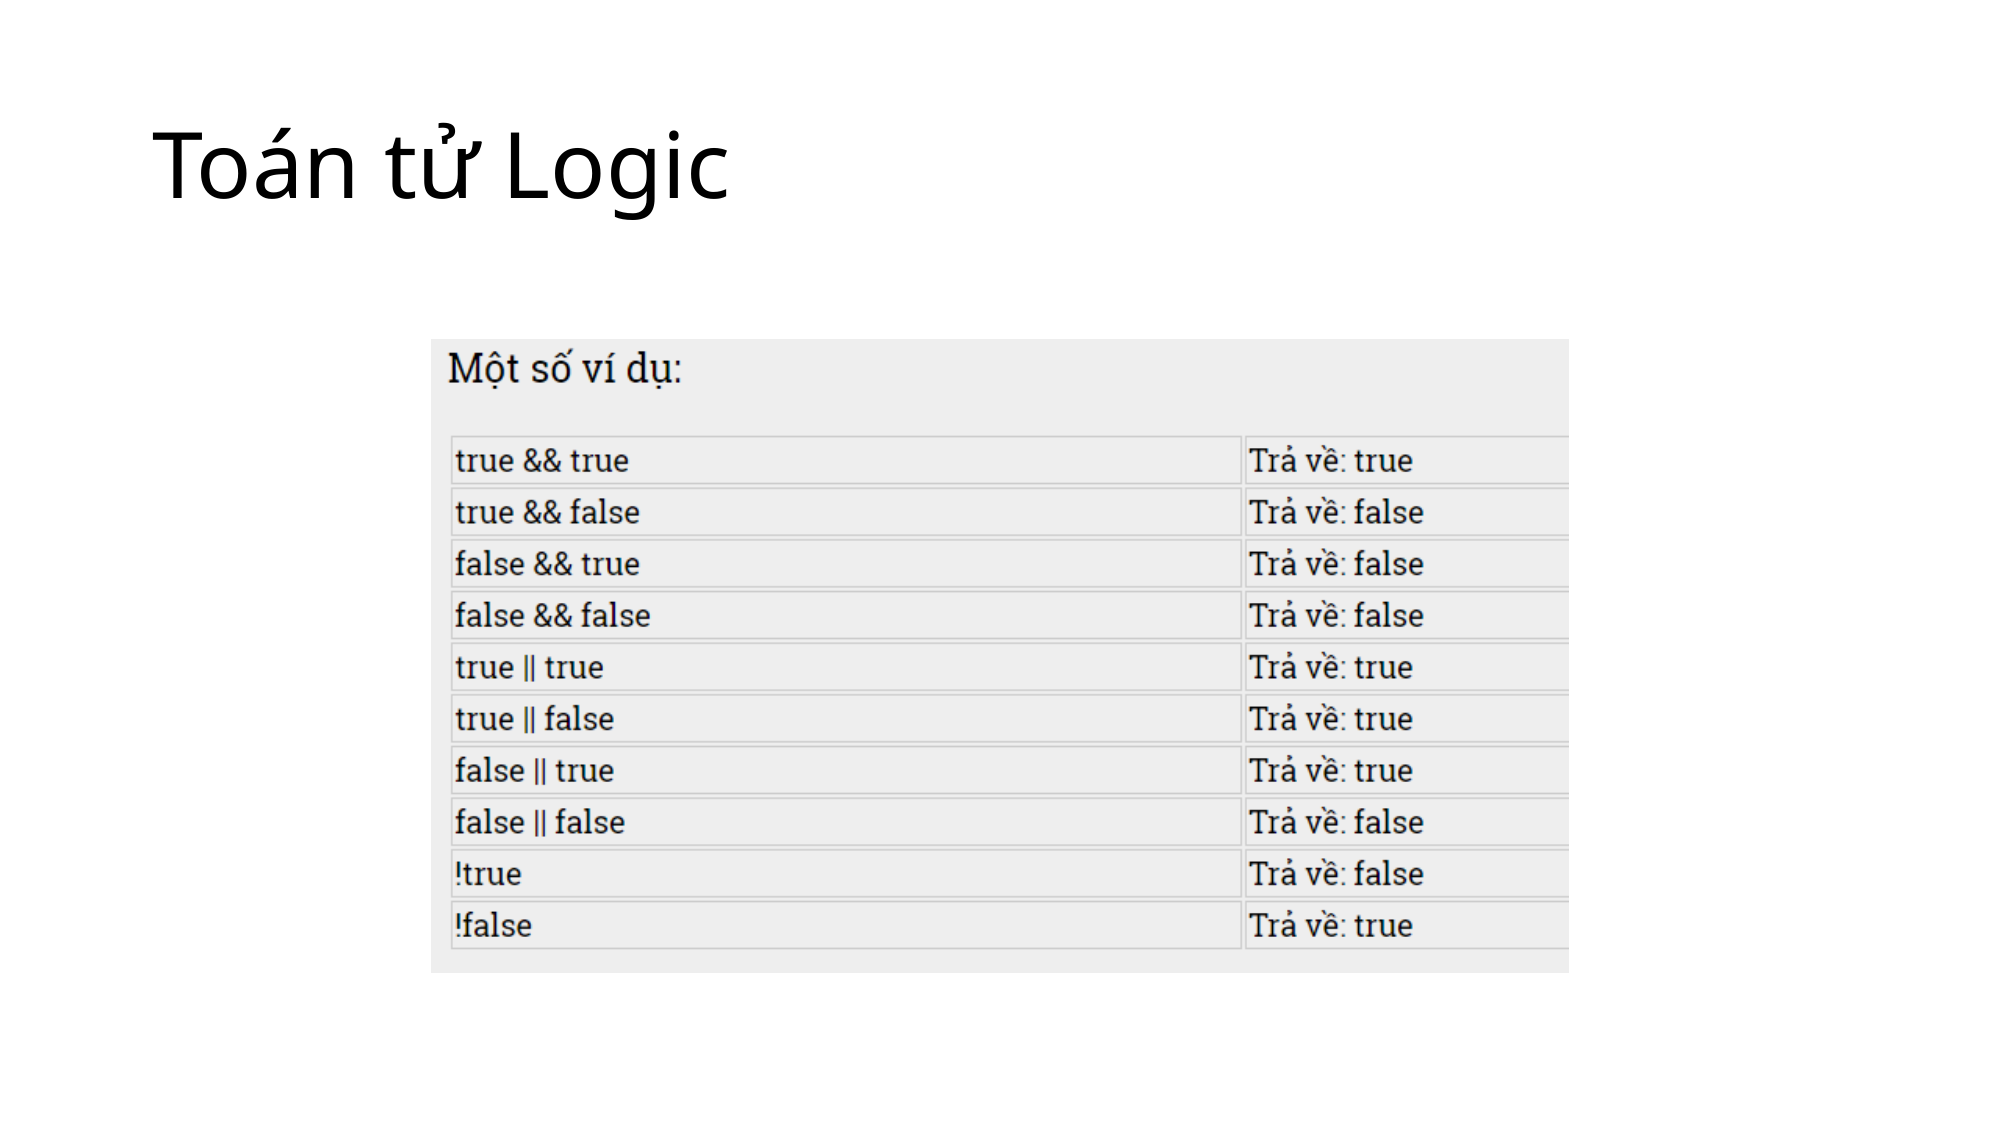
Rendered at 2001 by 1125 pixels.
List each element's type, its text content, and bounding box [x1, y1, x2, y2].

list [431, 339, 1569, 973]
title Toán tử Logic [137, 59, 1863, 278]
